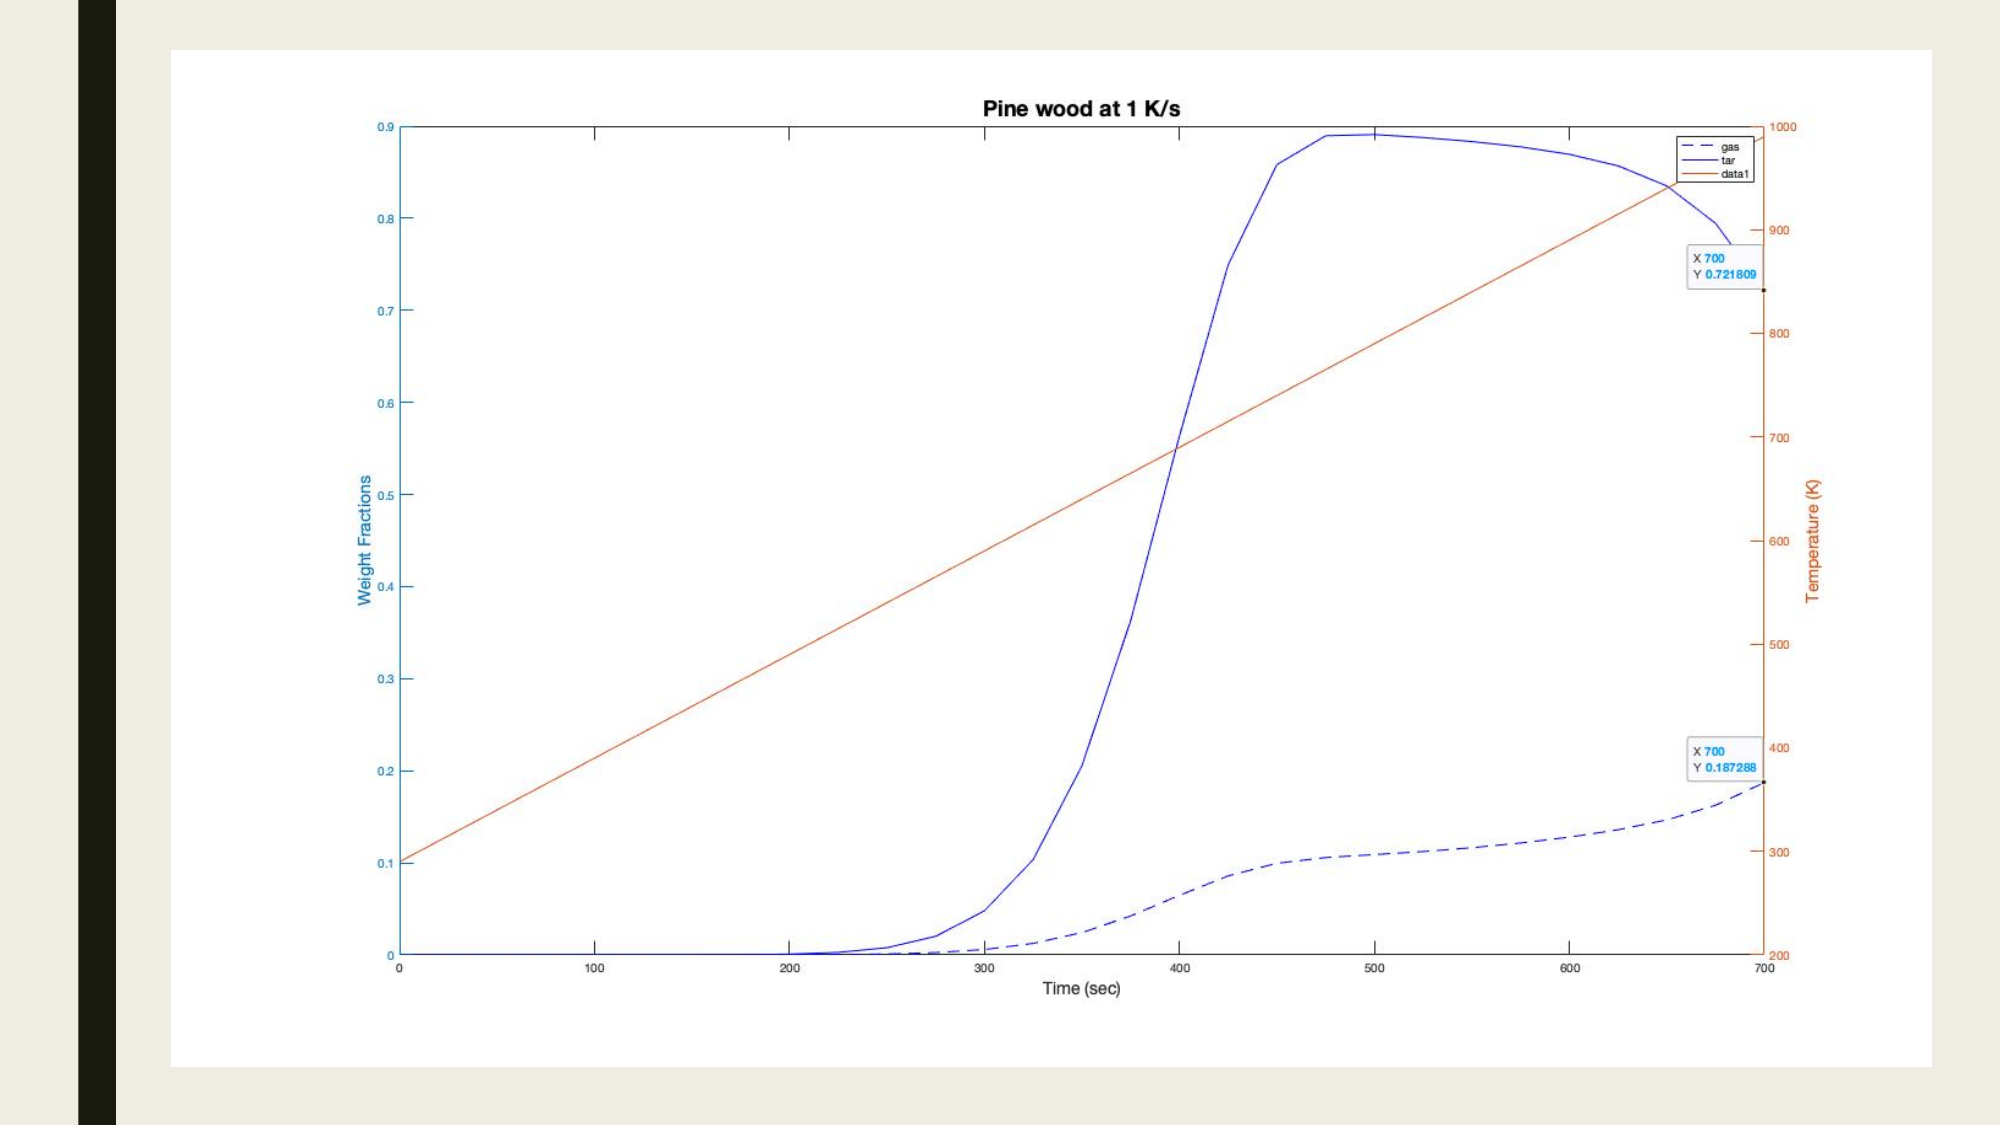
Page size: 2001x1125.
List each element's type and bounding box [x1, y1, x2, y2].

list [170, 50, 1932, 1067]
